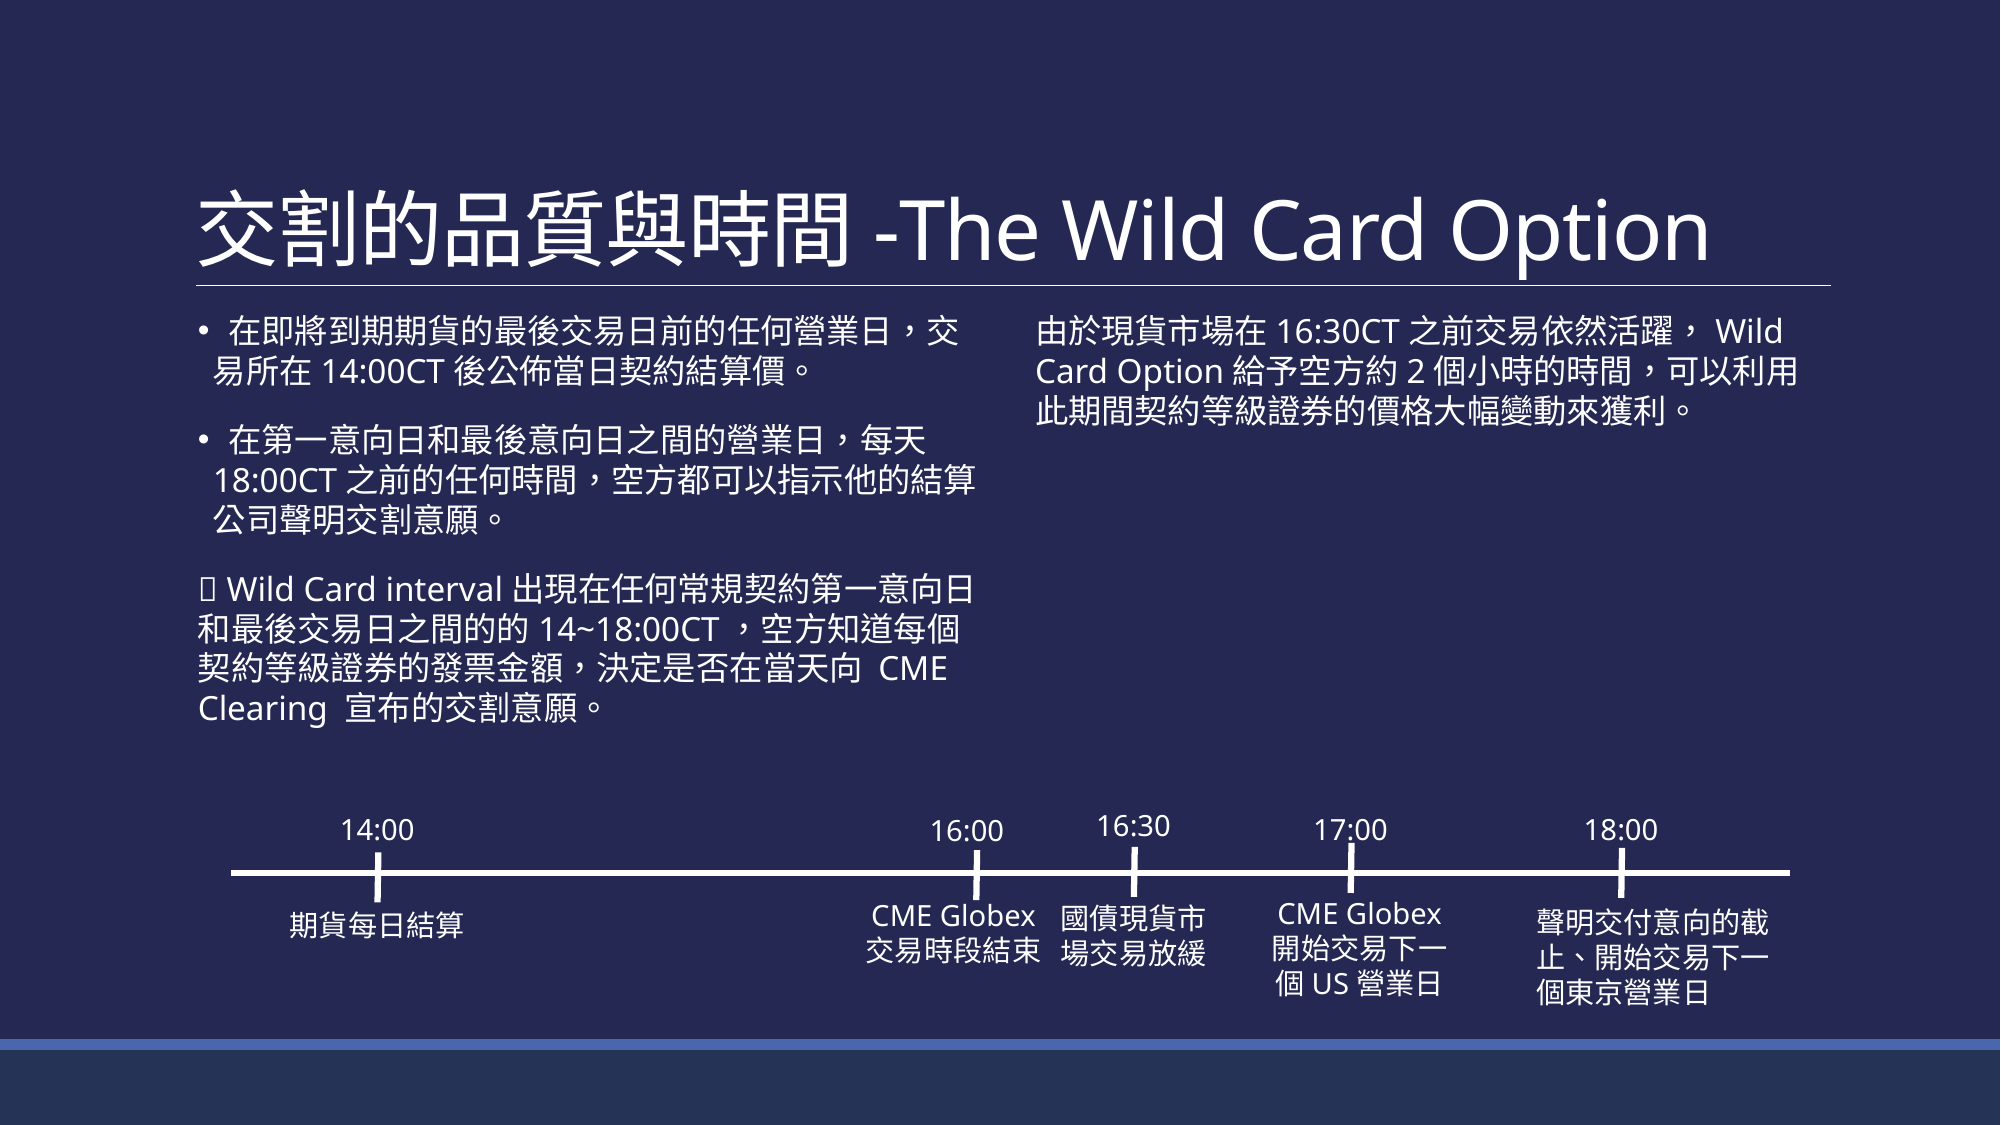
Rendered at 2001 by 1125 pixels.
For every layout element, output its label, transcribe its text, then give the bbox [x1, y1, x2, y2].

text_box 14:00 [325, 803, 430, 854]
title 交割的品質與時間-The Wild Card Option [180, 47, 1830, 285]
text_box 18:00 [1568, 803, 1674, 854]
text_box 17:00 [1298, 803, 1403, 854]
text_box CME Globex 開始交易下一個US營業日 [1254, 888, 1466, 1008]
text_box CME Globex 交易時段結束 [850, 890, 1058, 975]
text_box 16:00 [914, 804, 1020, 855]
list 在即將到期期貨的最後交易日前的任何營業日，交易所在14:00CT後公佈當日契約結算價。 在第一意向日和最後意向日之間的營業日，每天18:00CT之前的任何時間，空方都可以指示他的結算公司聲明交割意願。  Wild Card interval出現在任何常規契約第一意向日和最後交易日之間的的14~18:00CT，空方知道每個契約等級證券的發票金額，決定是否在當天向 CME Clearing 宣布的交割意願。 [197, 302, 990, 963]
text_box 期貨每日結算 [274, 899, 481, 950]
text_box 國債現貨市場交易放緩 [1045, 892, 1223, 978]
text_box 16:30 [1081, 799, 1186, 850]
text_box 聲明交付意向的截止、開始交易下一個東京營業日 [1521, 896, 1797, 1017]
list 由於現貨市場在16:30CT之前交易依然活躍，Wild Card Option給予空方約2個小時的時間，可以利用此期間契約等級證券的價格大幅變動來獲利。 [1020, 302, 1830, 511]
